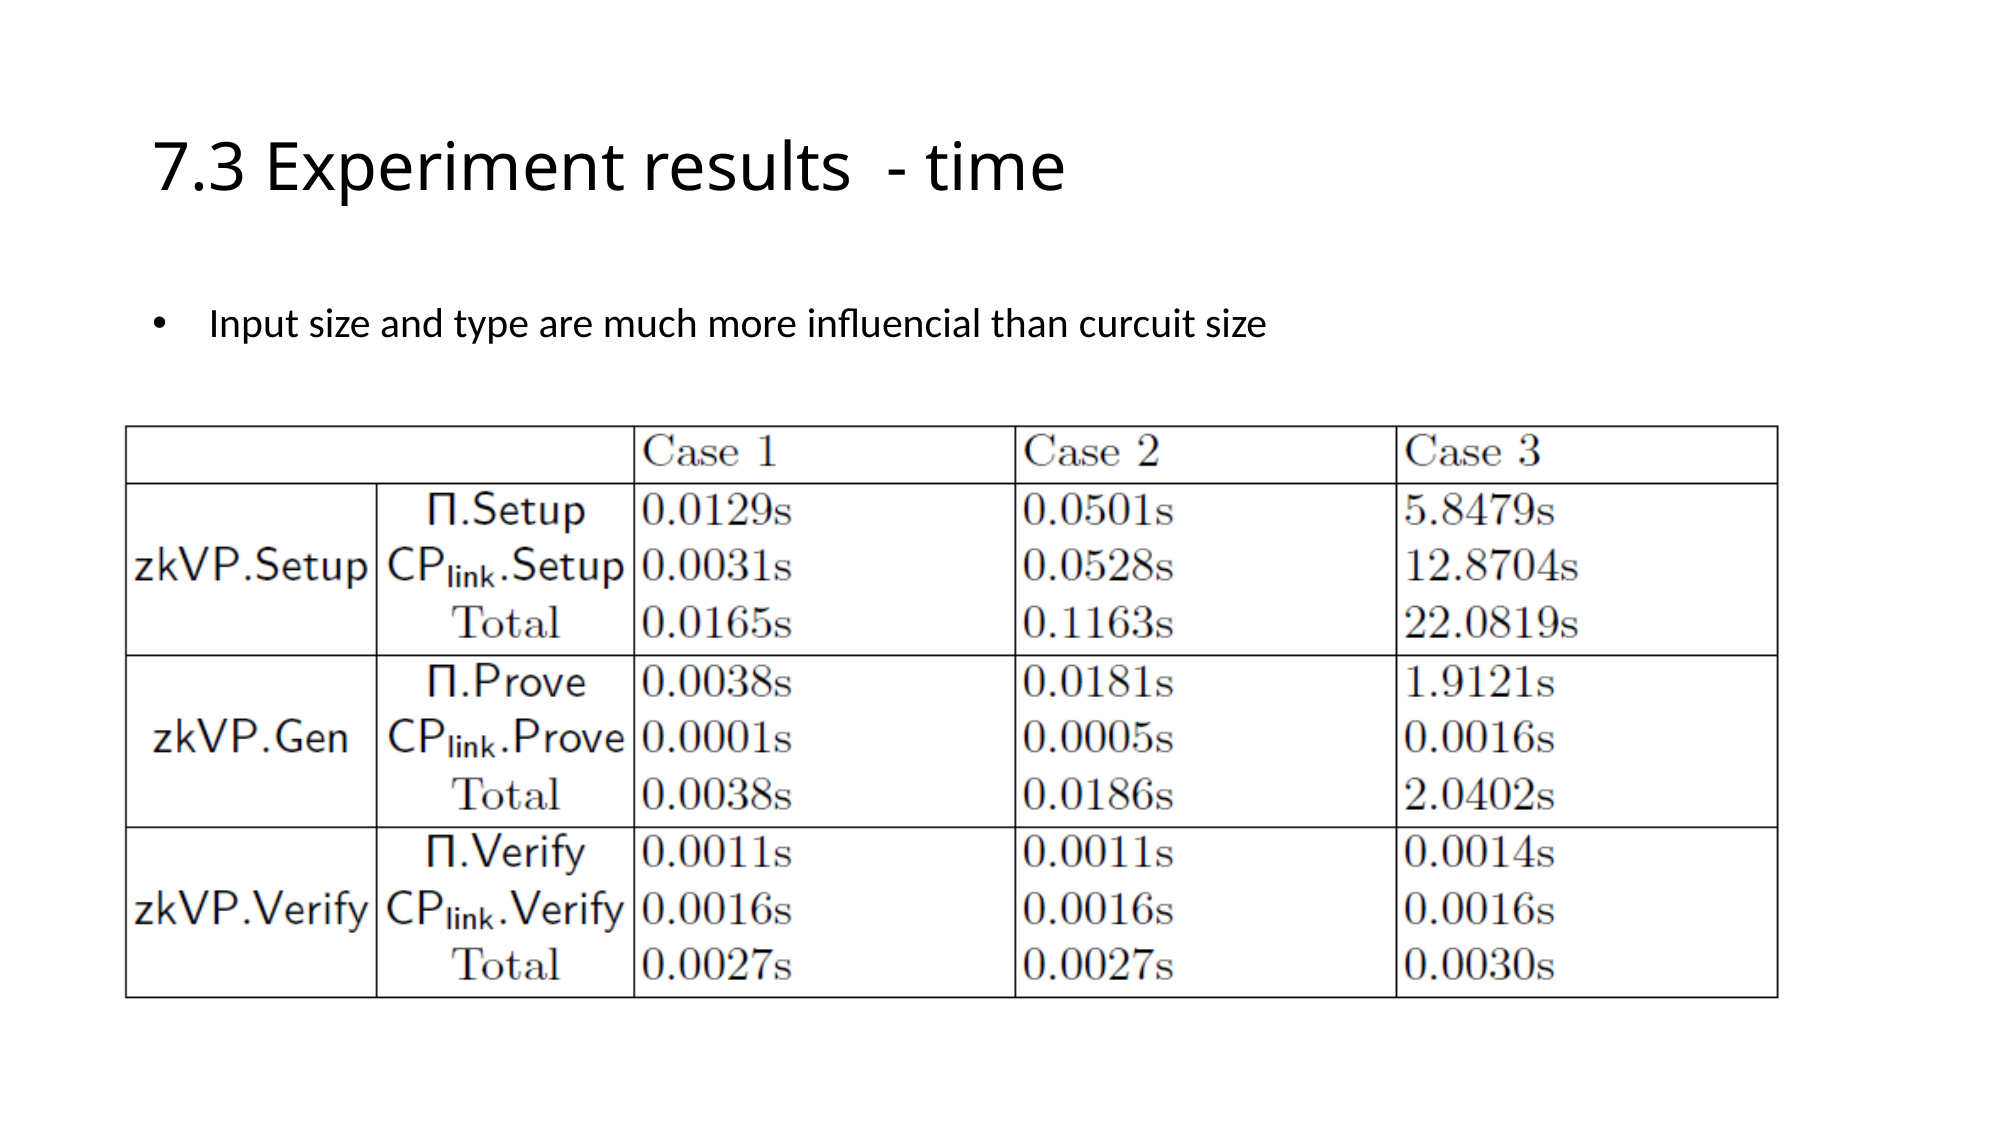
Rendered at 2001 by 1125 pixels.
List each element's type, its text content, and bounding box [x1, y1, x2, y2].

picture [117, 419, 1789, 1008]
list Input size and type are much more influencial than curcuit size [137, 294, 1389, 419]
title 7.3 Experiment results - time [137, 59, 1863, 278]
